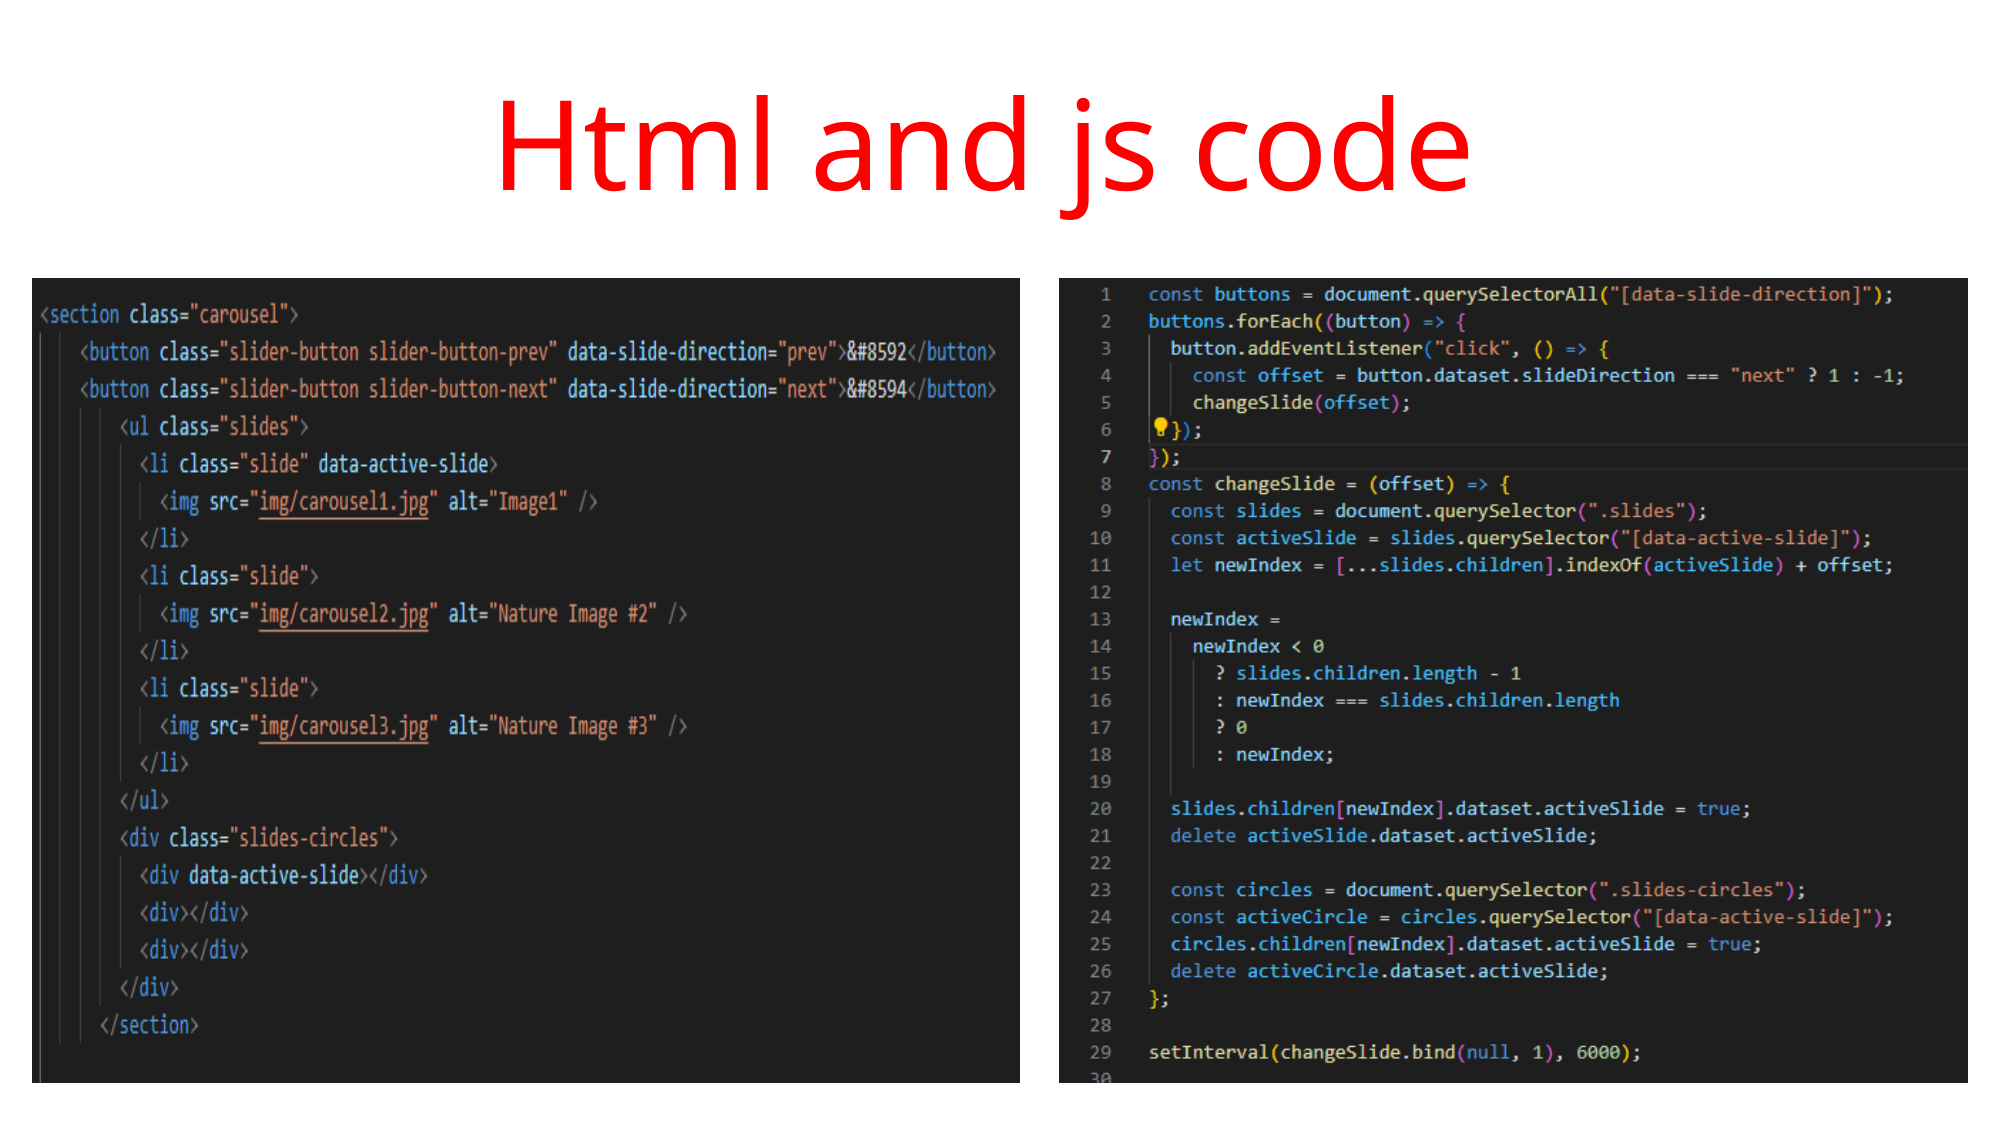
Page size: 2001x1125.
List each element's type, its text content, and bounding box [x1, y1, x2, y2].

picture [1059, 277, 1968, 1083]
title Html and js code [249, 42, 1750, 226]
picture [32, 277, 1020, 1083]
